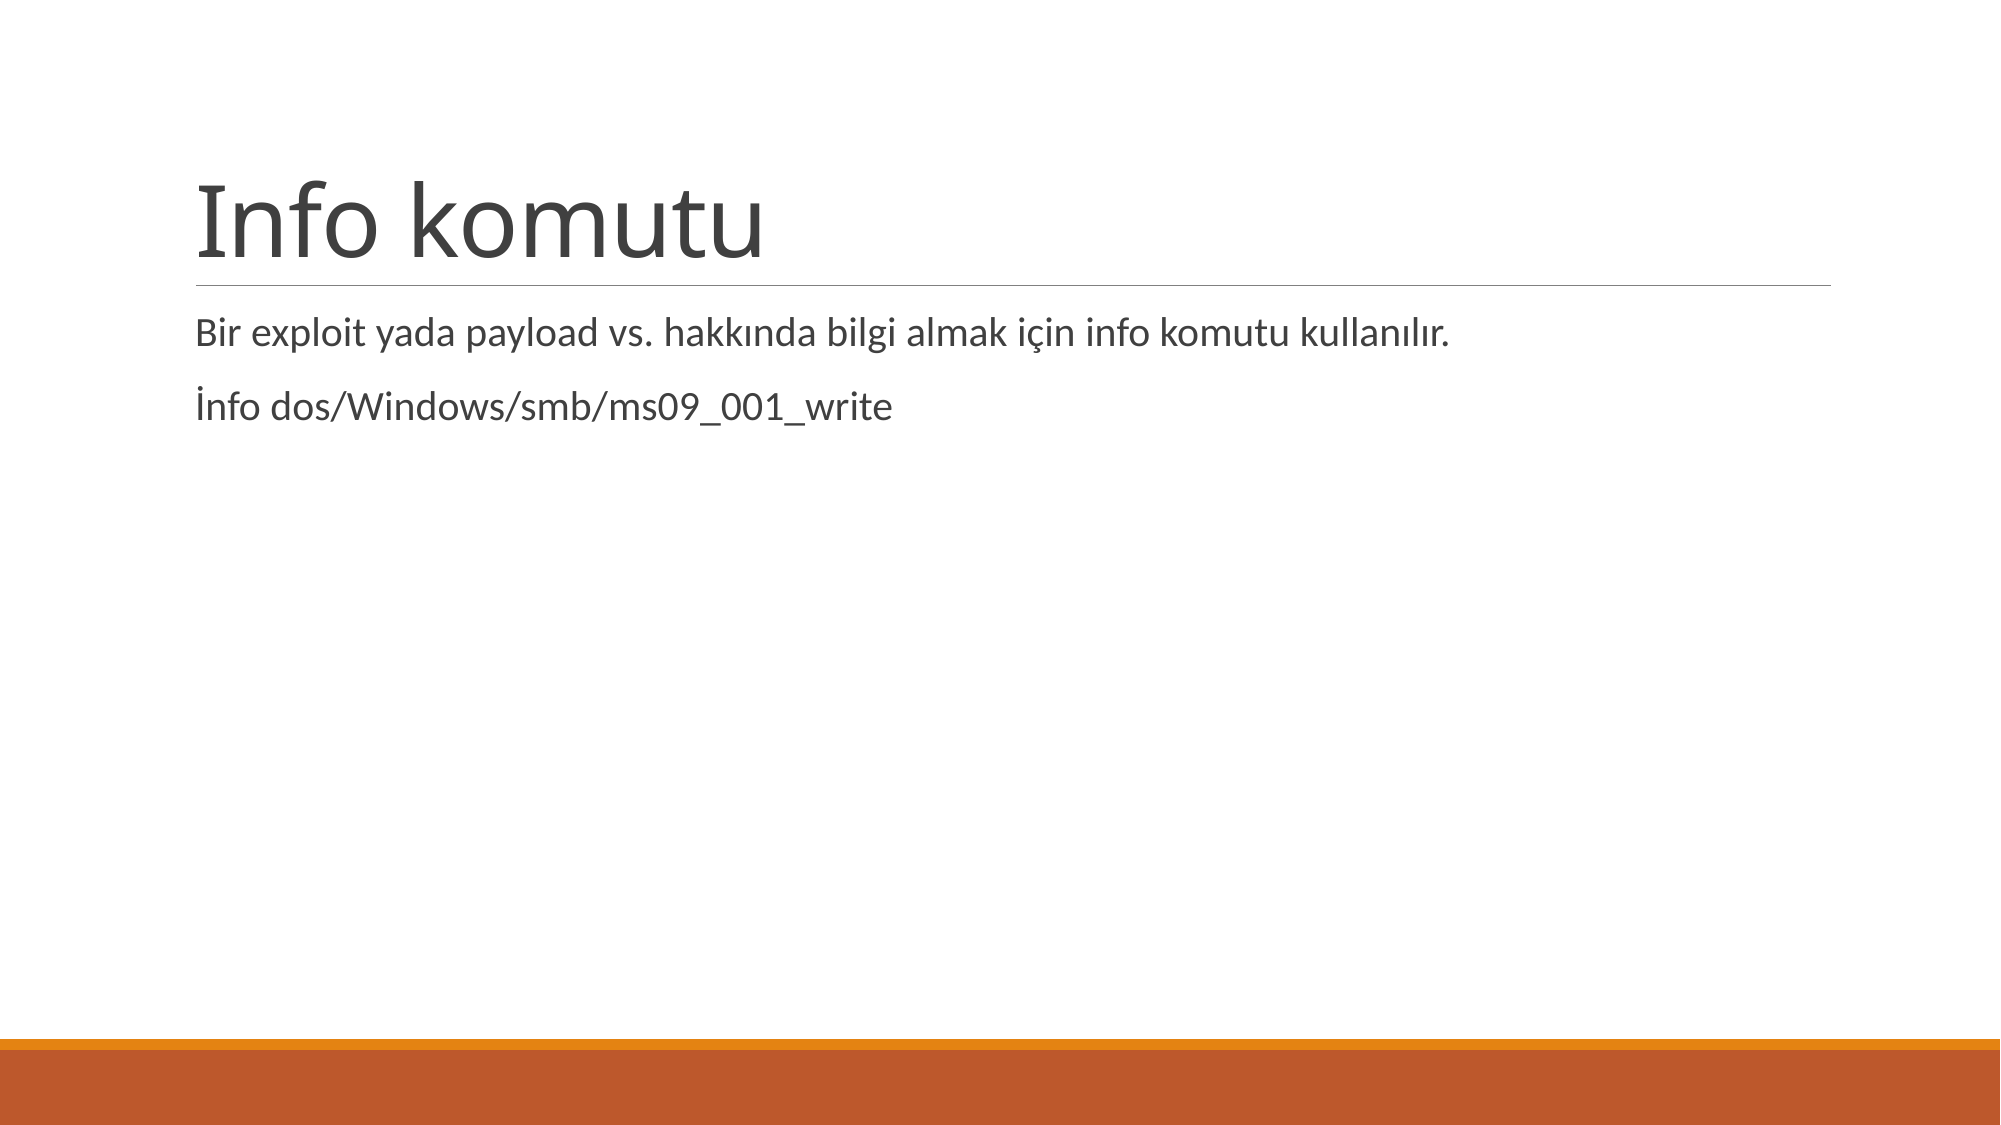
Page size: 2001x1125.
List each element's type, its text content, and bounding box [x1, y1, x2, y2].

list Bir exploit yada payload vs. hakkında bilgi almak için info komutu kullanılır. İnfo dos/Windows/smb/ms09_001_write [180, 302, 1830, 963]
title Info komutu [180, 47, 1830, 285]
